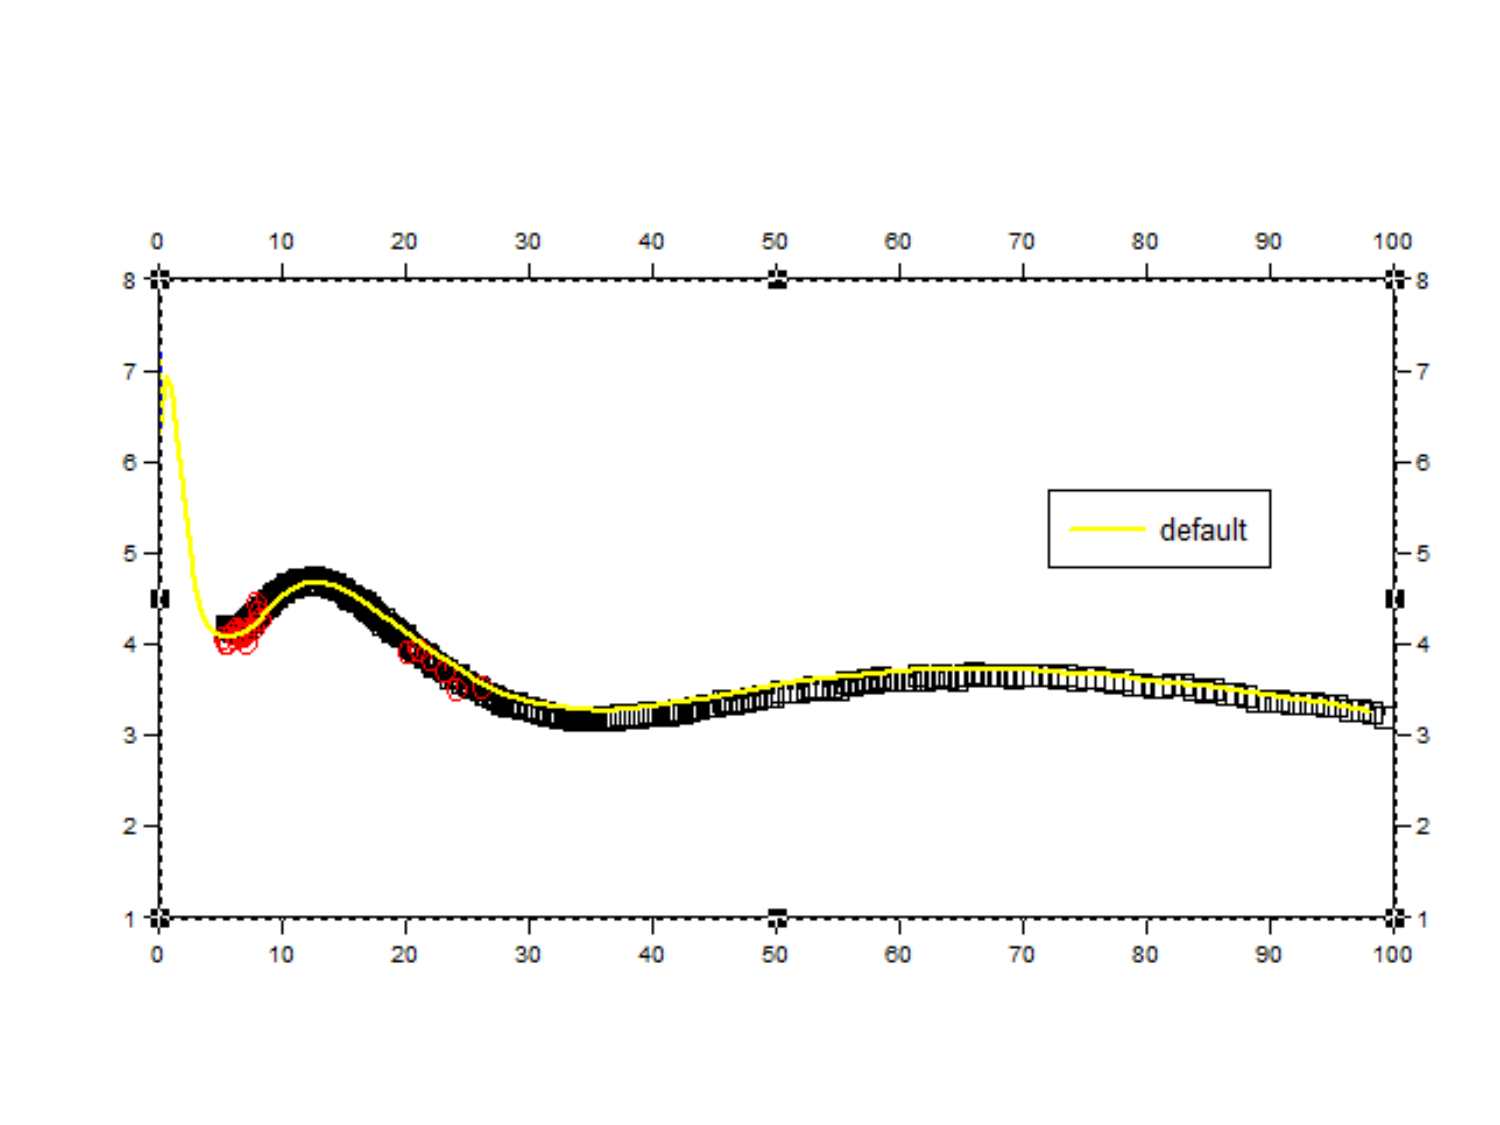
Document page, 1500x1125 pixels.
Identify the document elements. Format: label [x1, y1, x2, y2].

picture [0, 145, 1500, 1047]
